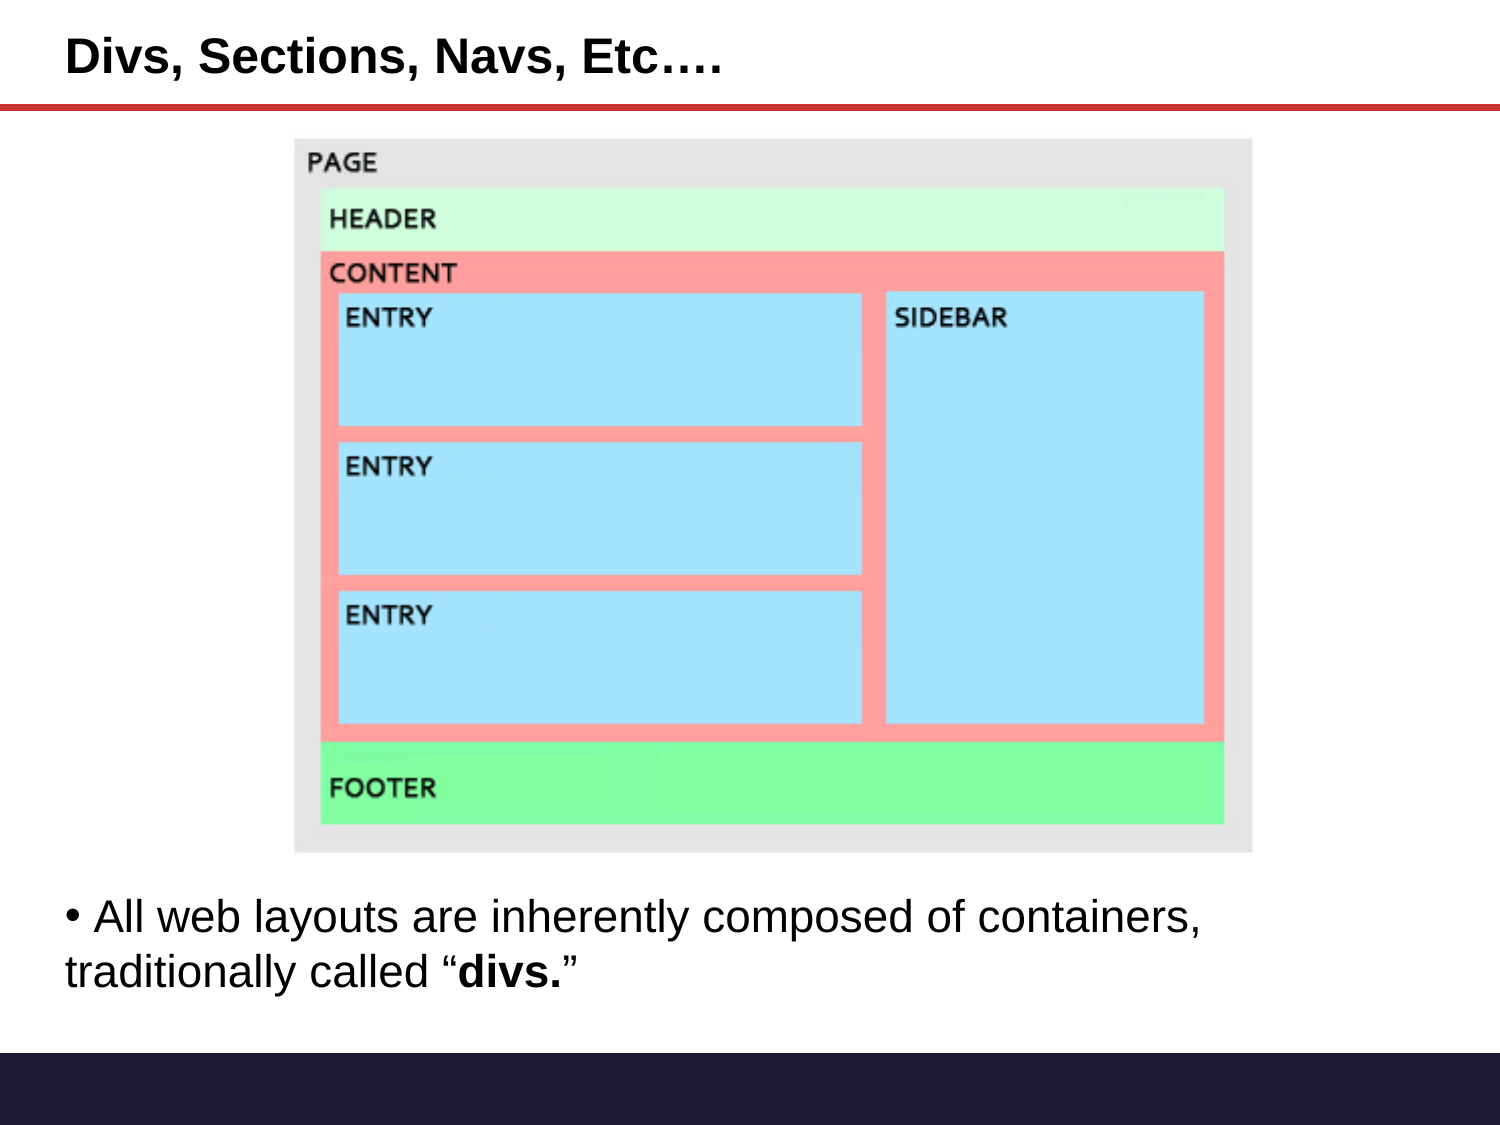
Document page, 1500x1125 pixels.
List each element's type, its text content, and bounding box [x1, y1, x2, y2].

text_box All web layouts are inherently composed of containers, traditionally called “divs.” [50, 871, 1463, 1037]
picture [287, 129, 1263, 861]
text_box Divs, Sections, Navs, Etc…. [49, 16, 988, 91]
